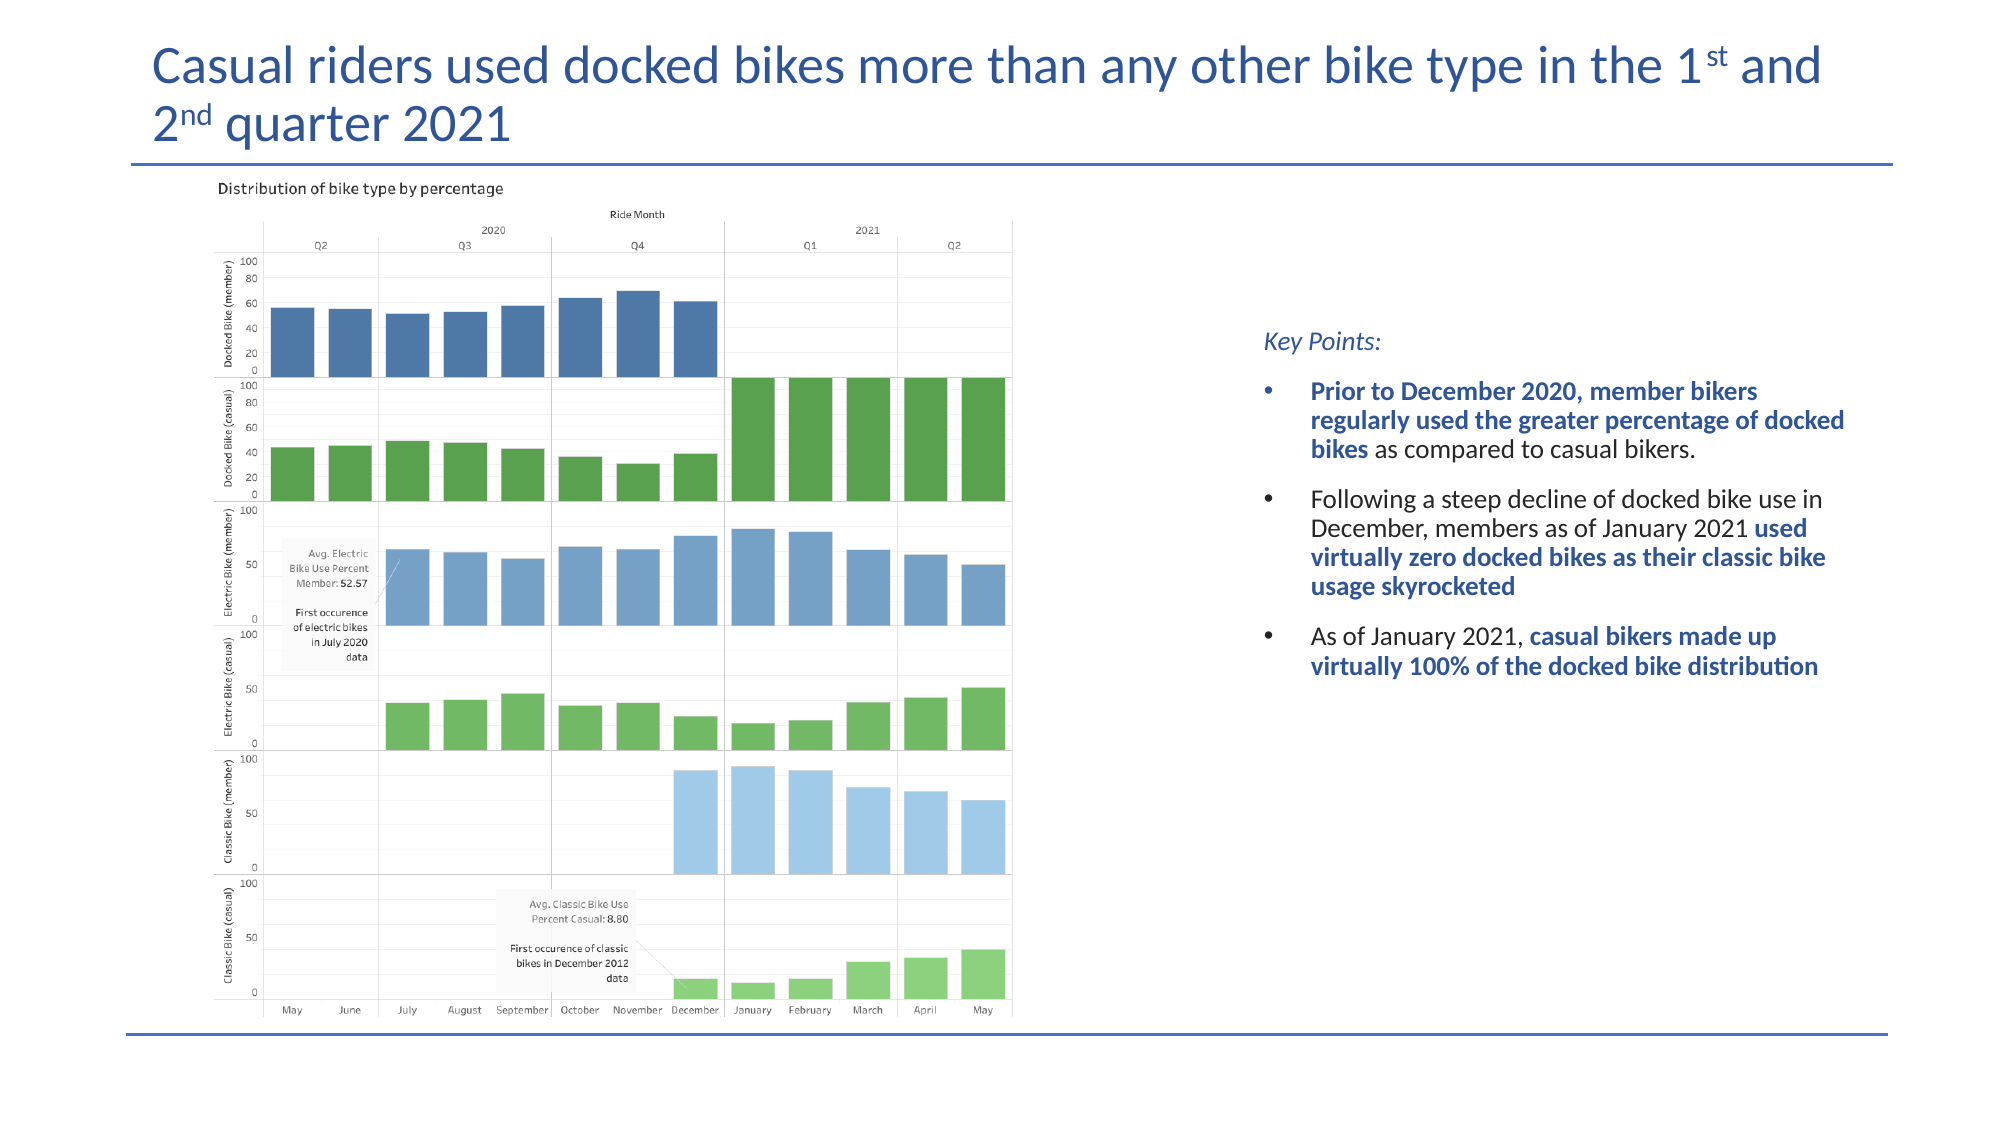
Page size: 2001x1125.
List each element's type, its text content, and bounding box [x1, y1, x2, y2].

text_box Casual riders used docked bikes more than any other bike type in the 1st and 2nd quarter 2021 [137, 166, 1863, 173]
text_box Key Points: Prior to December 2020, member bikers regularly used the greater percentage of docked bikes as compared to casual bikers. Following a steep decline of docked bike use in December, members as of January 2021 used virtually zero docked bikes as their classic bike usage skyrocketed As of January 2021, casual bikers made up virtually 100% of the docked bike distribution [1248, 319, 1872, 918]
text_box Casual riders used docked bikes more than any other bike type in the 1st and 2nd quarter 2021 [137, 17, 1863, 163]
picture [214, 172, 1013, 1017]
